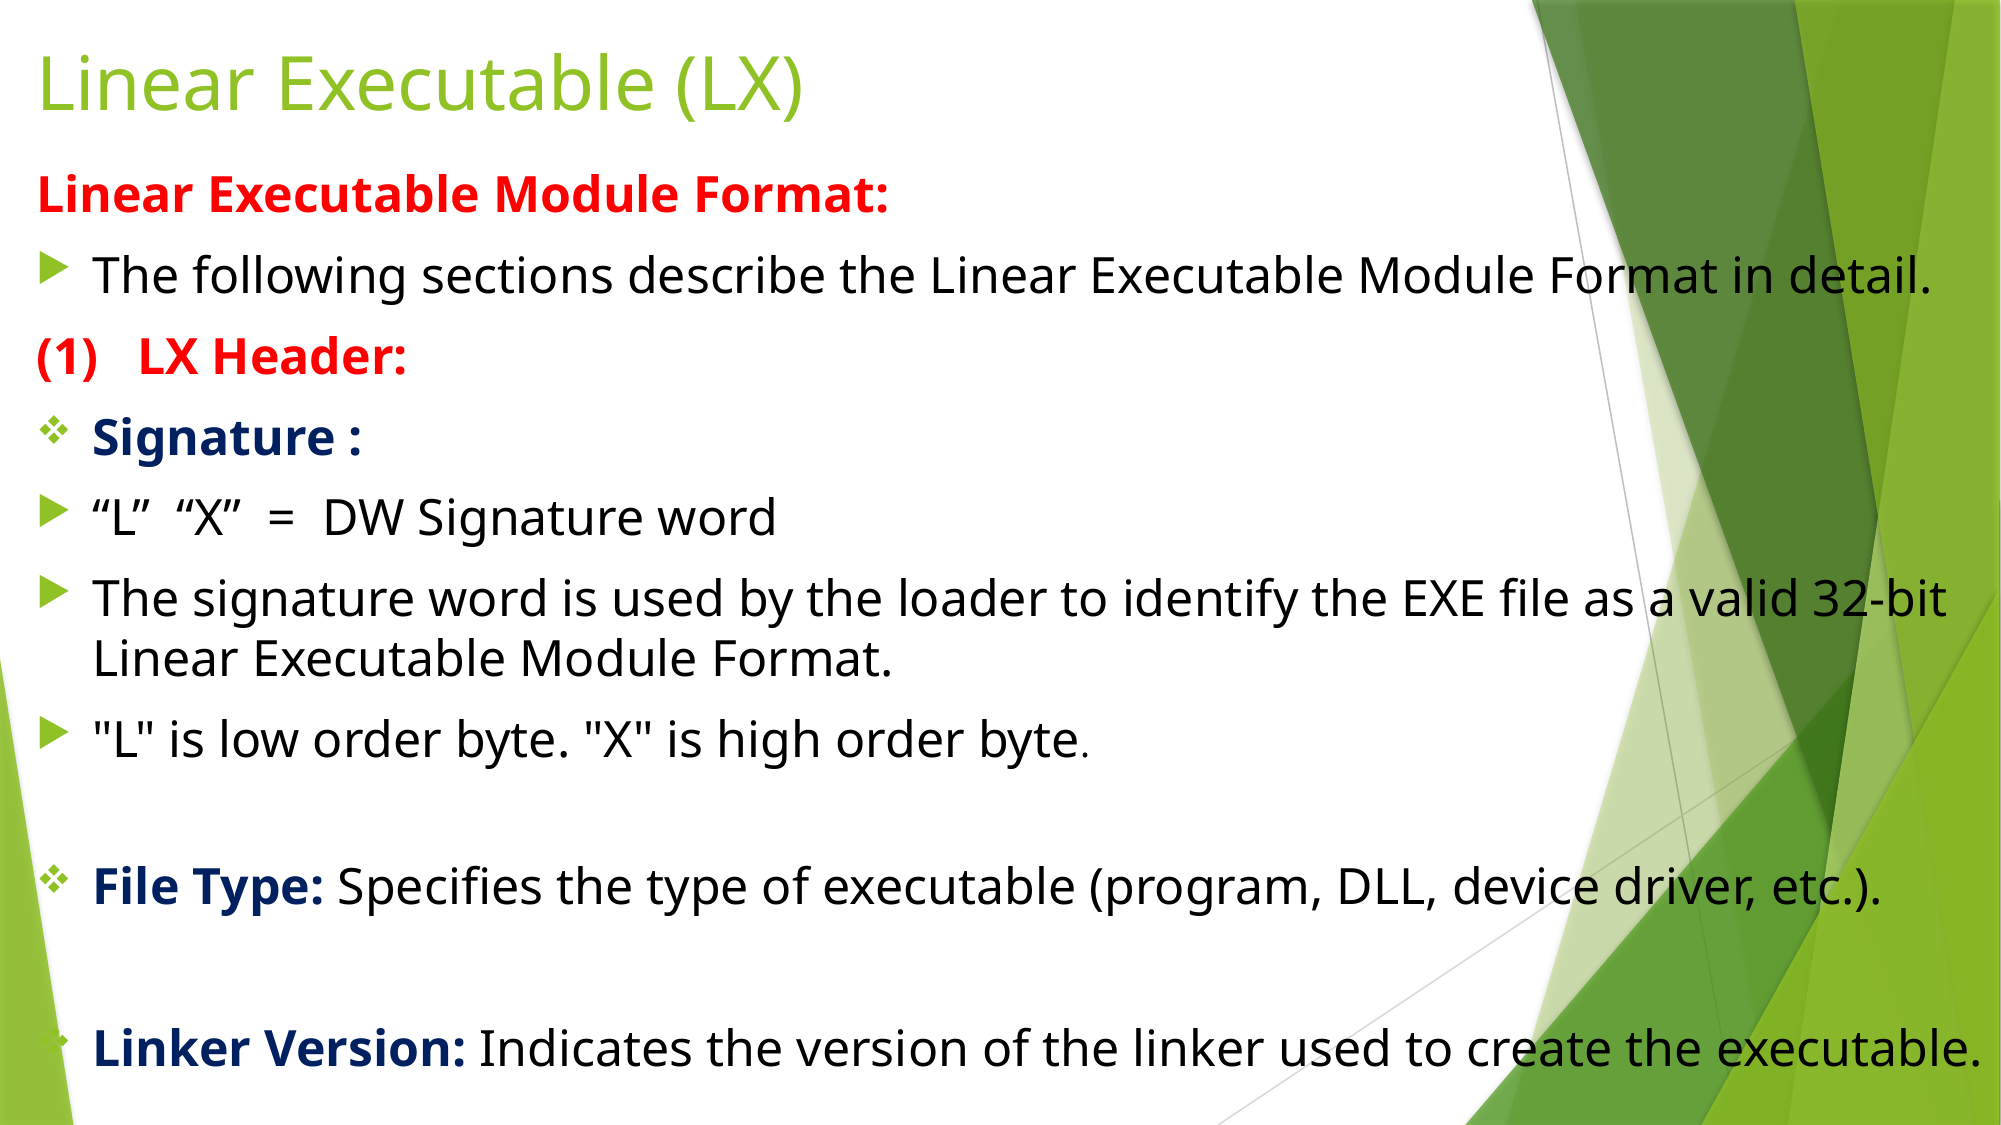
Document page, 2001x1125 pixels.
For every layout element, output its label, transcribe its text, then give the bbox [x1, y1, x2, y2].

list Linear Executable Module Format: The following sections describe the Linear Executable Module Format in detail. (1) LX Header: Signature : “L” “X” = DW Signature word The signature word is used by the loader to identify the EXE file as a valid 32-bit Linear Executable Module Format. "L" is low order byte. "X" is high order byte. File Type: Specifies the type of executable (program, DLL, device driver, etc.). Linker Version: Indicates the version of the linker used to create the executable. [21, 155, 2000, 1125]
title Linear Executable (LX) [21, 27, 1432, 155]
